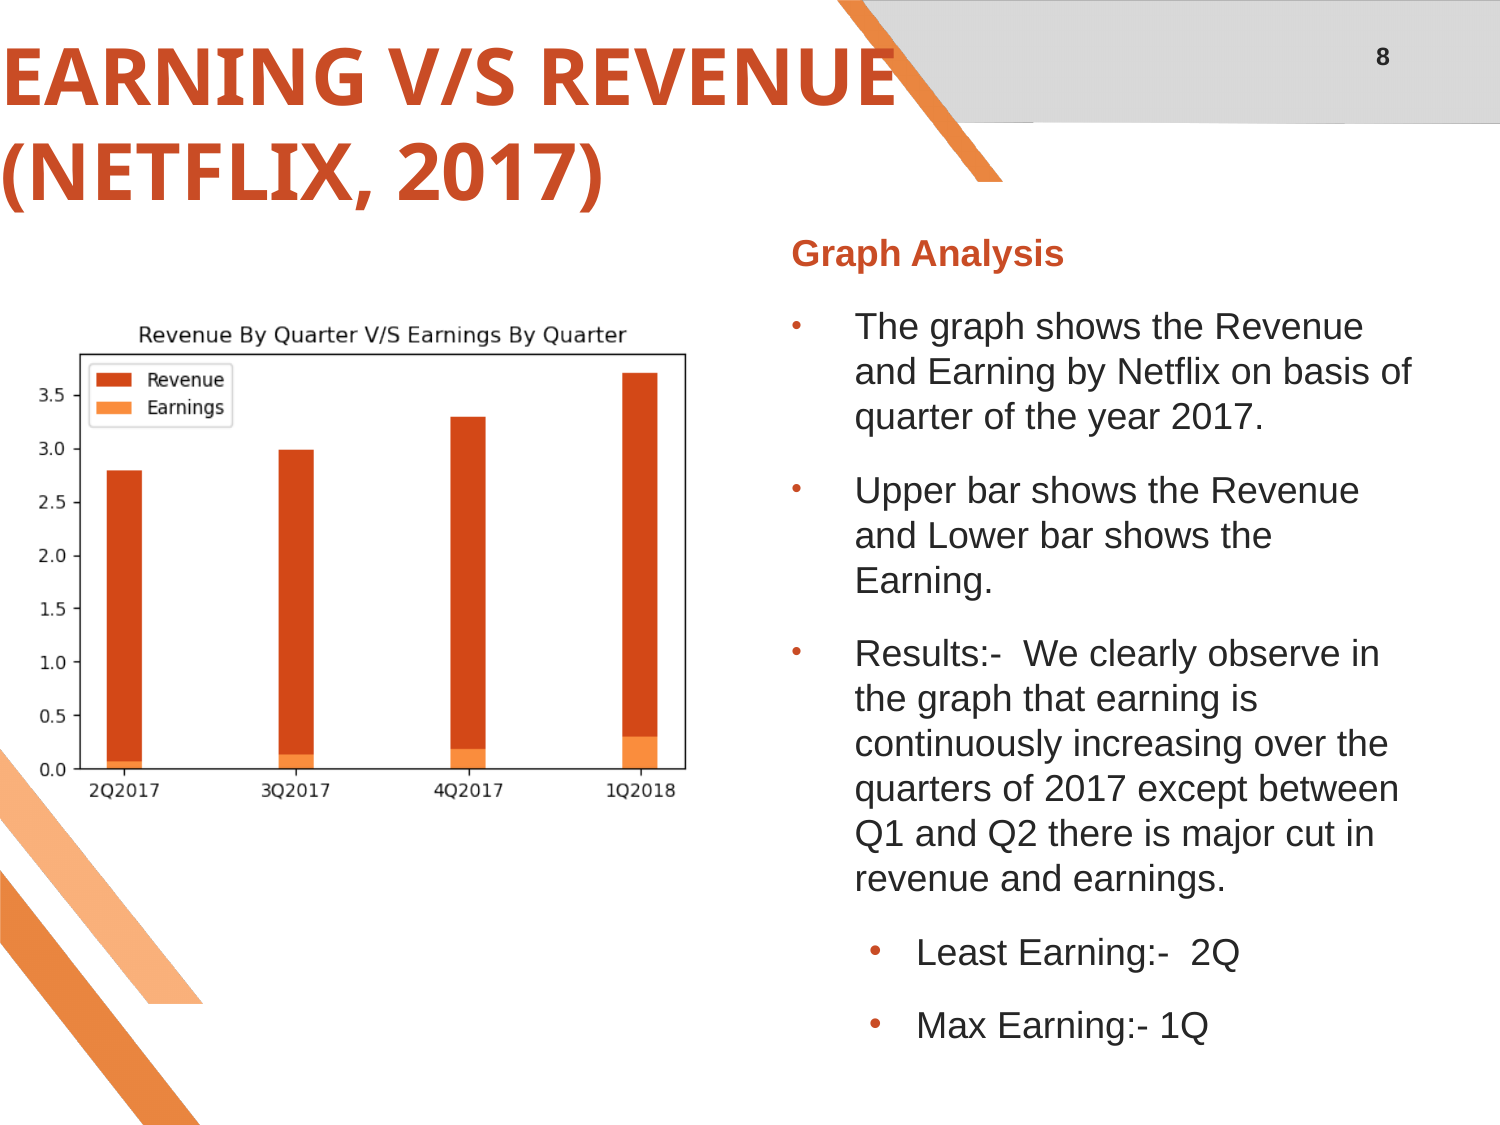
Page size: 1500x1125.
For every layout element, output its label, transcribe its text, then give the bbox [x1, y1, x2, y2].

picture [837, 0, 1500, 182]
list Graph Analysis The graph shows the Revenue and Earning by Netflix on basis of quarter of the year 2017. Upper bar shows the Revenue and Lower bar shows the Earning. Results:- We clearly observe in the graph that earning is continuously increasing over the quarters of 2017 except between Q1 and Q2 there is major cut in revenue and earnings. Least Earning:- 2Q Max Earning:- 1Q [766, 221, 1429, 965]
picture [0, 837, 203, 1125]
title EARNING V/S REVENUE (NETFLIX, 2017) [0, 184, 939, 259]
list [0, 288, 763, 837]
slide_number 8 [1341, 28, 1425, 78]
